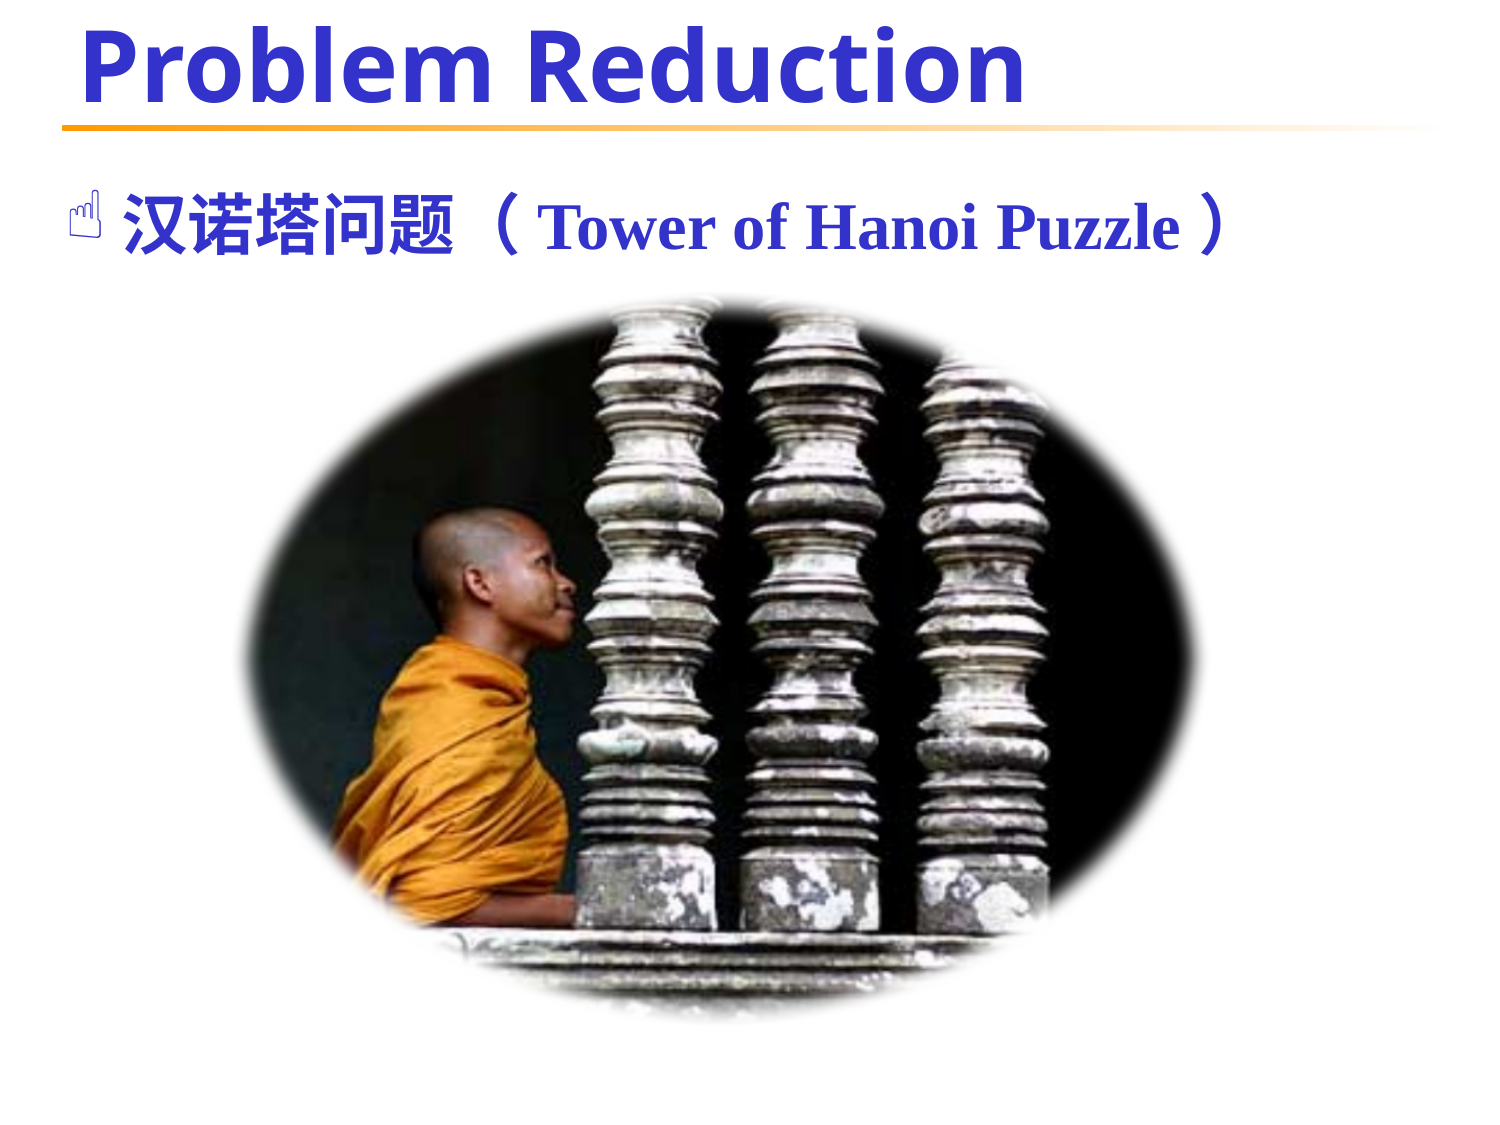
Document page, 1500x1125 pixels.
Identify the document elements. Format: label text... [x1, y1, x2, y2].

picture [229, 290, 1211, 1027]
list 汉诺塔问题（Tower of Hanoi Puzzle） [50, 174, 1450, 1088]
title Problem Reduction [62, 0, 1500, 125]
